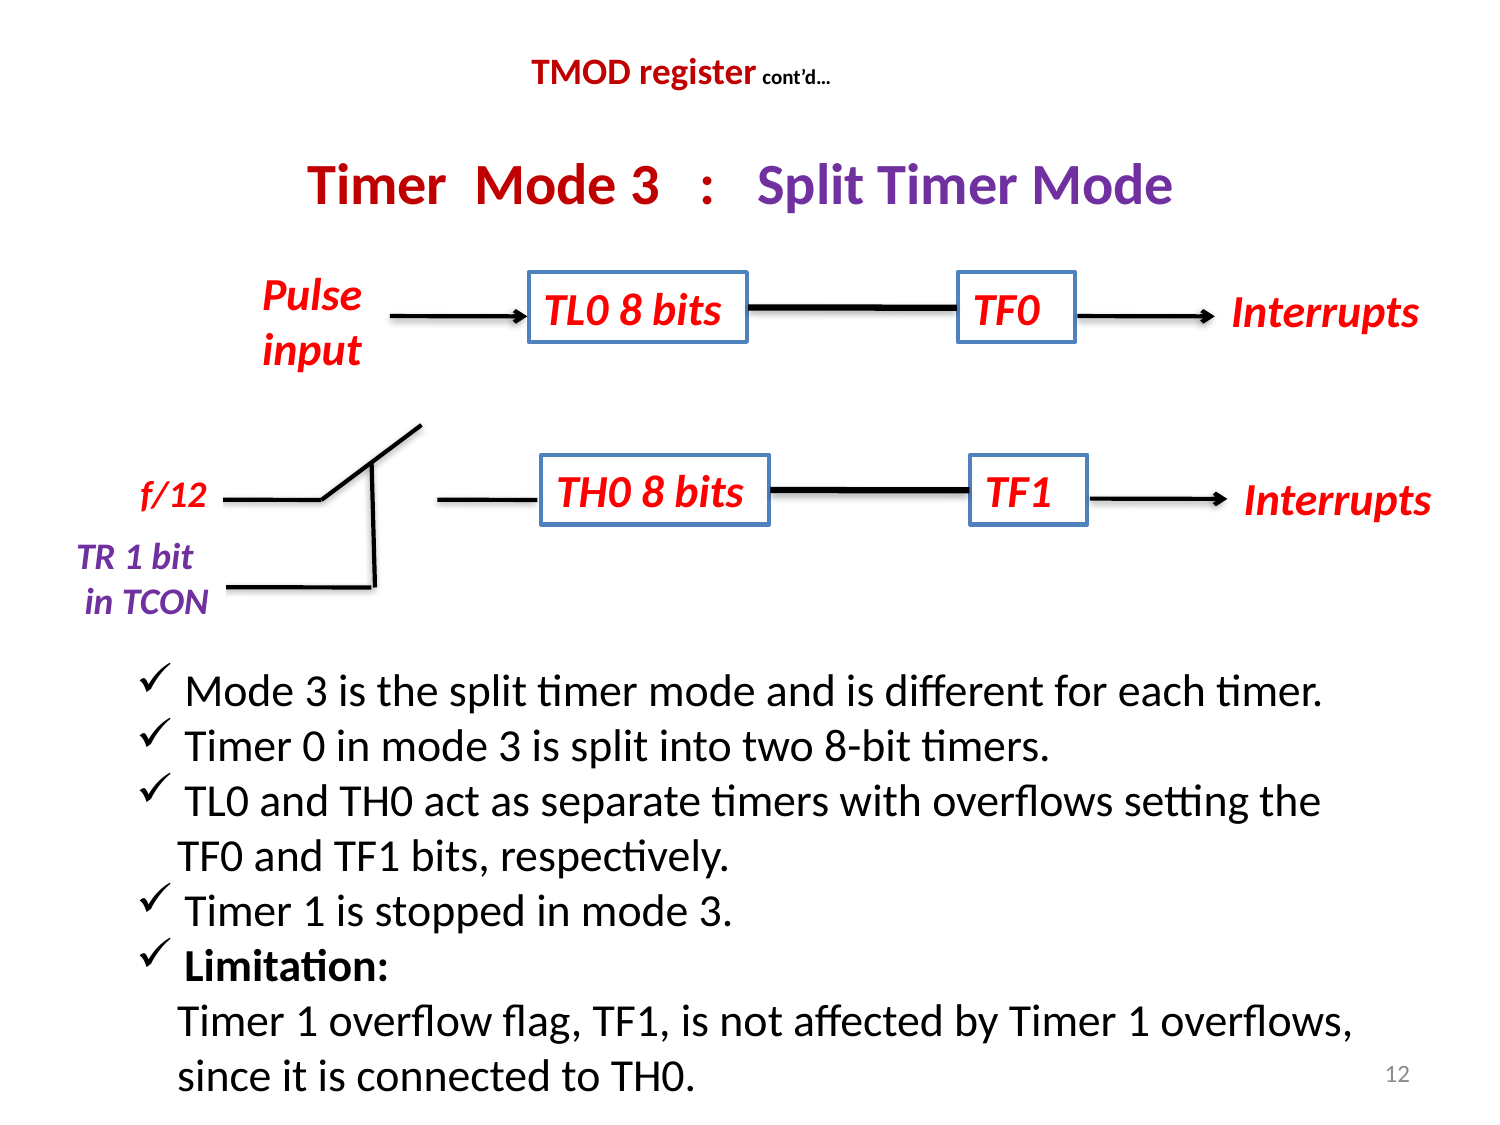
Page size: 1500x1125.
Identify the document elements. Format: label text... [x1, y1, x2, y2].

text_box Mode 3 is the split timer mode and is different for each timer. Timer 0 in mode 3 is split into two 8-bit timers. TL0 and TH0 act as separate timers with overflows setting the TF0 and TF1 bits, respectively. Timer 1 is stopped in mode 3. Limitation: Timer 1 overflow flag, TF1, is not affected by Timer 1 overflows, since it is connected to TH0. [121, 652, 1380, 1108]
text_box TMOD register cont’d… [174, 24, 1188, 130]
slide_number 12 [1380, 1042, 1425, 1103]
text_box Timer Mode 3 : Split Timer Mode [292, 139, 1190, 224]
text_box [59, 257, 1448, 632]
